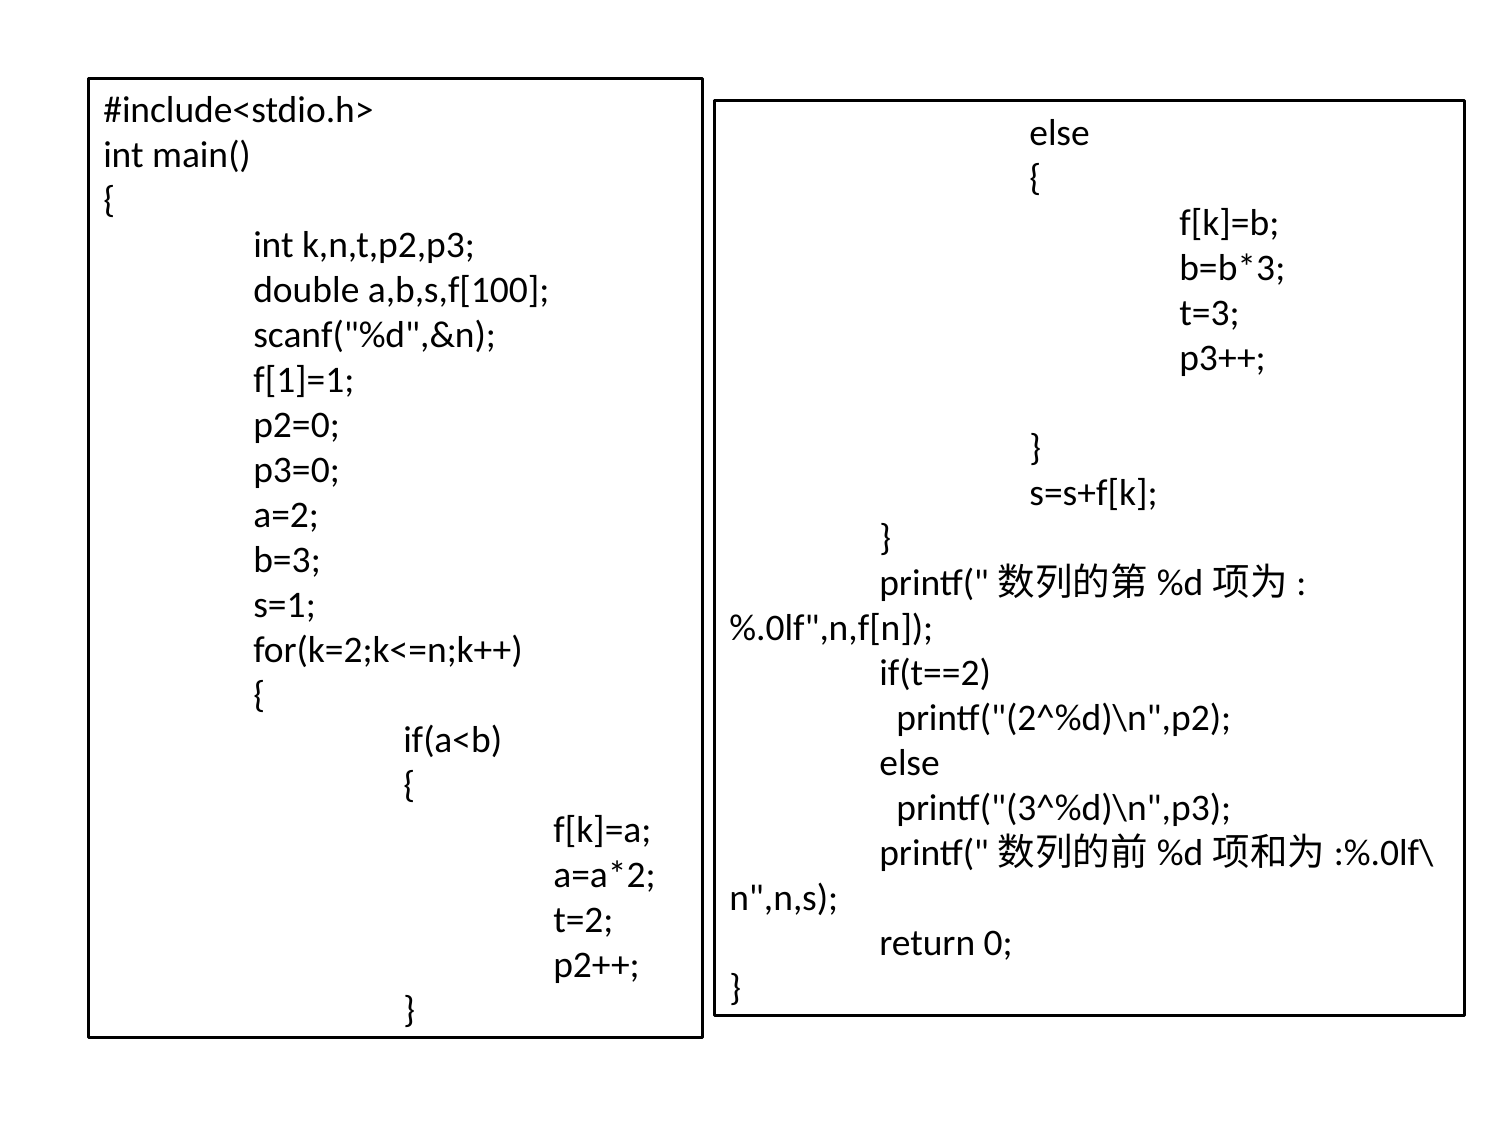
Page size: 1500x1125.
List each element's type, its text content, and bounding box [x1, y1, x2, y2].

text_box else { f[k]=b; b=b*3; t=3; p3++; } s=s+f[k]; } printf("数列的第%d项为:%.0lf",n,f[n]); if(t==2) printf("(2^%d)\n",p2); else printf("(3^%d)\n",p3); printf("数列的前%d项和为:%.0lf\n",n,s); return 0; } [714, 100, 1465, 1016]
text_box #include<stdio.h> int main() { int k,n,t,p2,p3; double a,b,s,f[100]; scanf("%d",&n); f[1]=1; p2=0; p3=0; a=2; b=3; s=1; for(k=2;k<=n;k++) { if(a<b) { f[k]=a; a=a*2; t=2; p2++; } [88, 78, 703, 1038]
